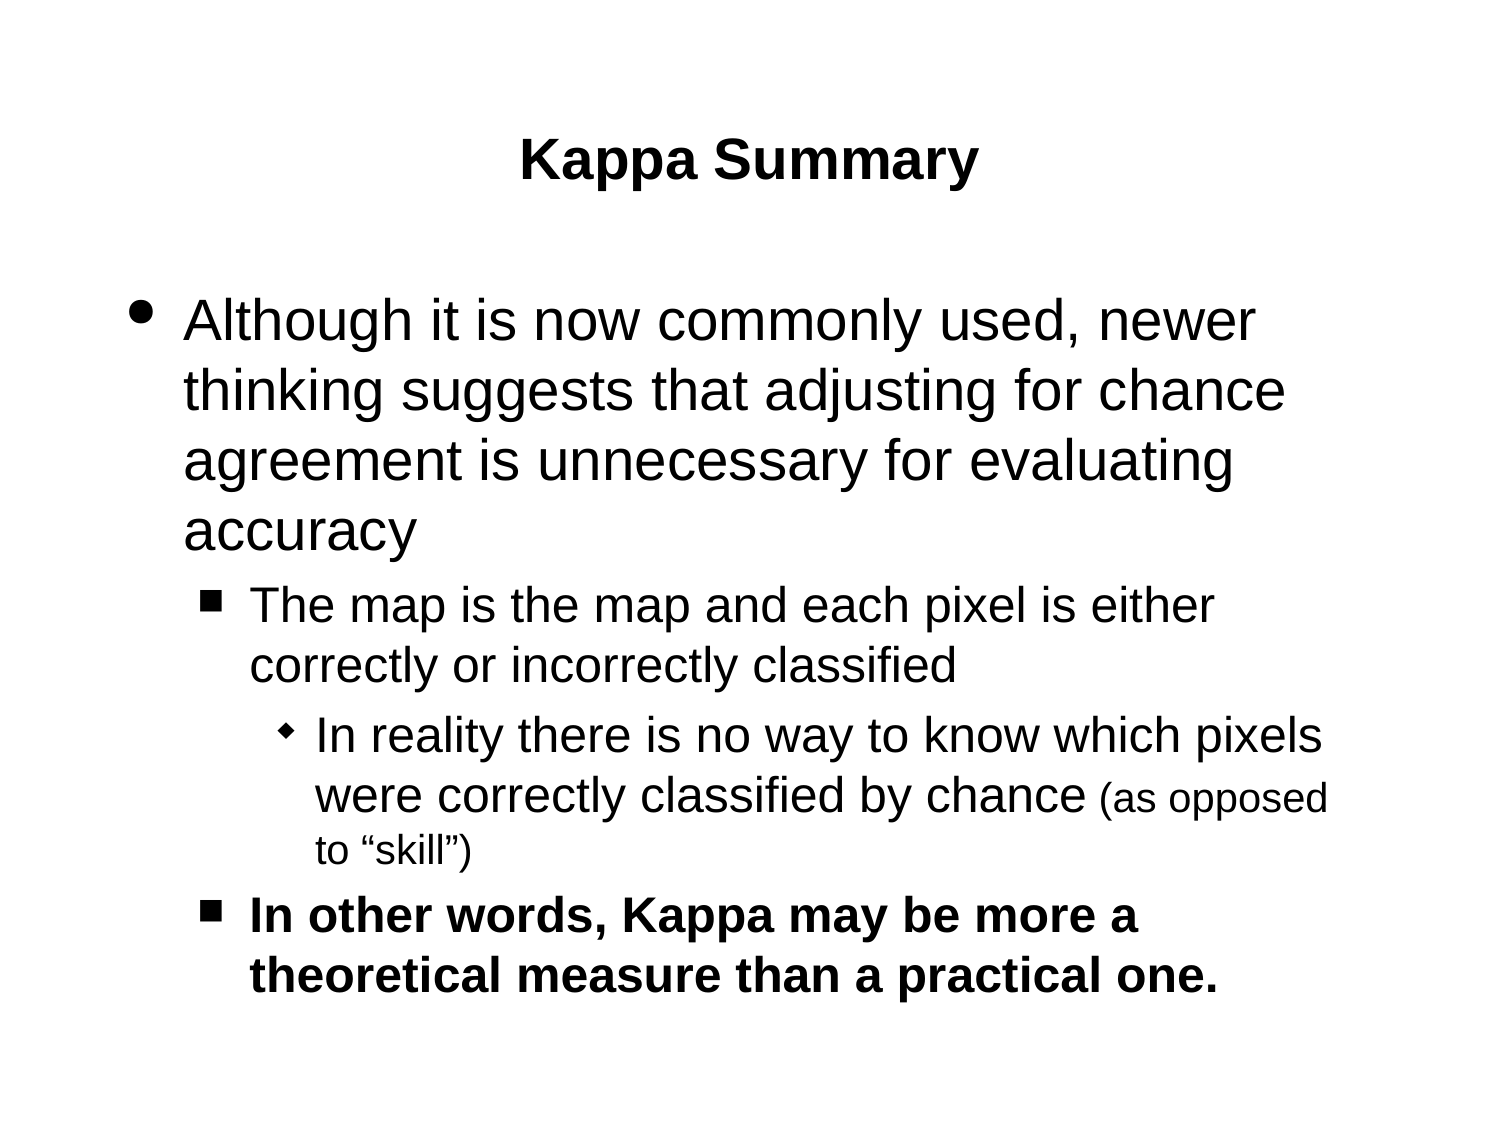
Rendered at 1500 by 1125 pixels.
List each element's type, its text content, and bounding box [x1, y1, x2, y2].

list Although it is now commonly used, newer thinking suggests that adjusting for chance agreement is unnecessary for evaluating accuracy The map is the map and each pixel is either correctly or incorrectly classified In reality there is no way to know which pixels were correctly classified by chance (as opposed to “skill”) In other words, Kappa may be more a theoretical measure than a practical one. [112, 275, 1388, 1088]
title Kappa Summary [112, 62, 1388, 250]
